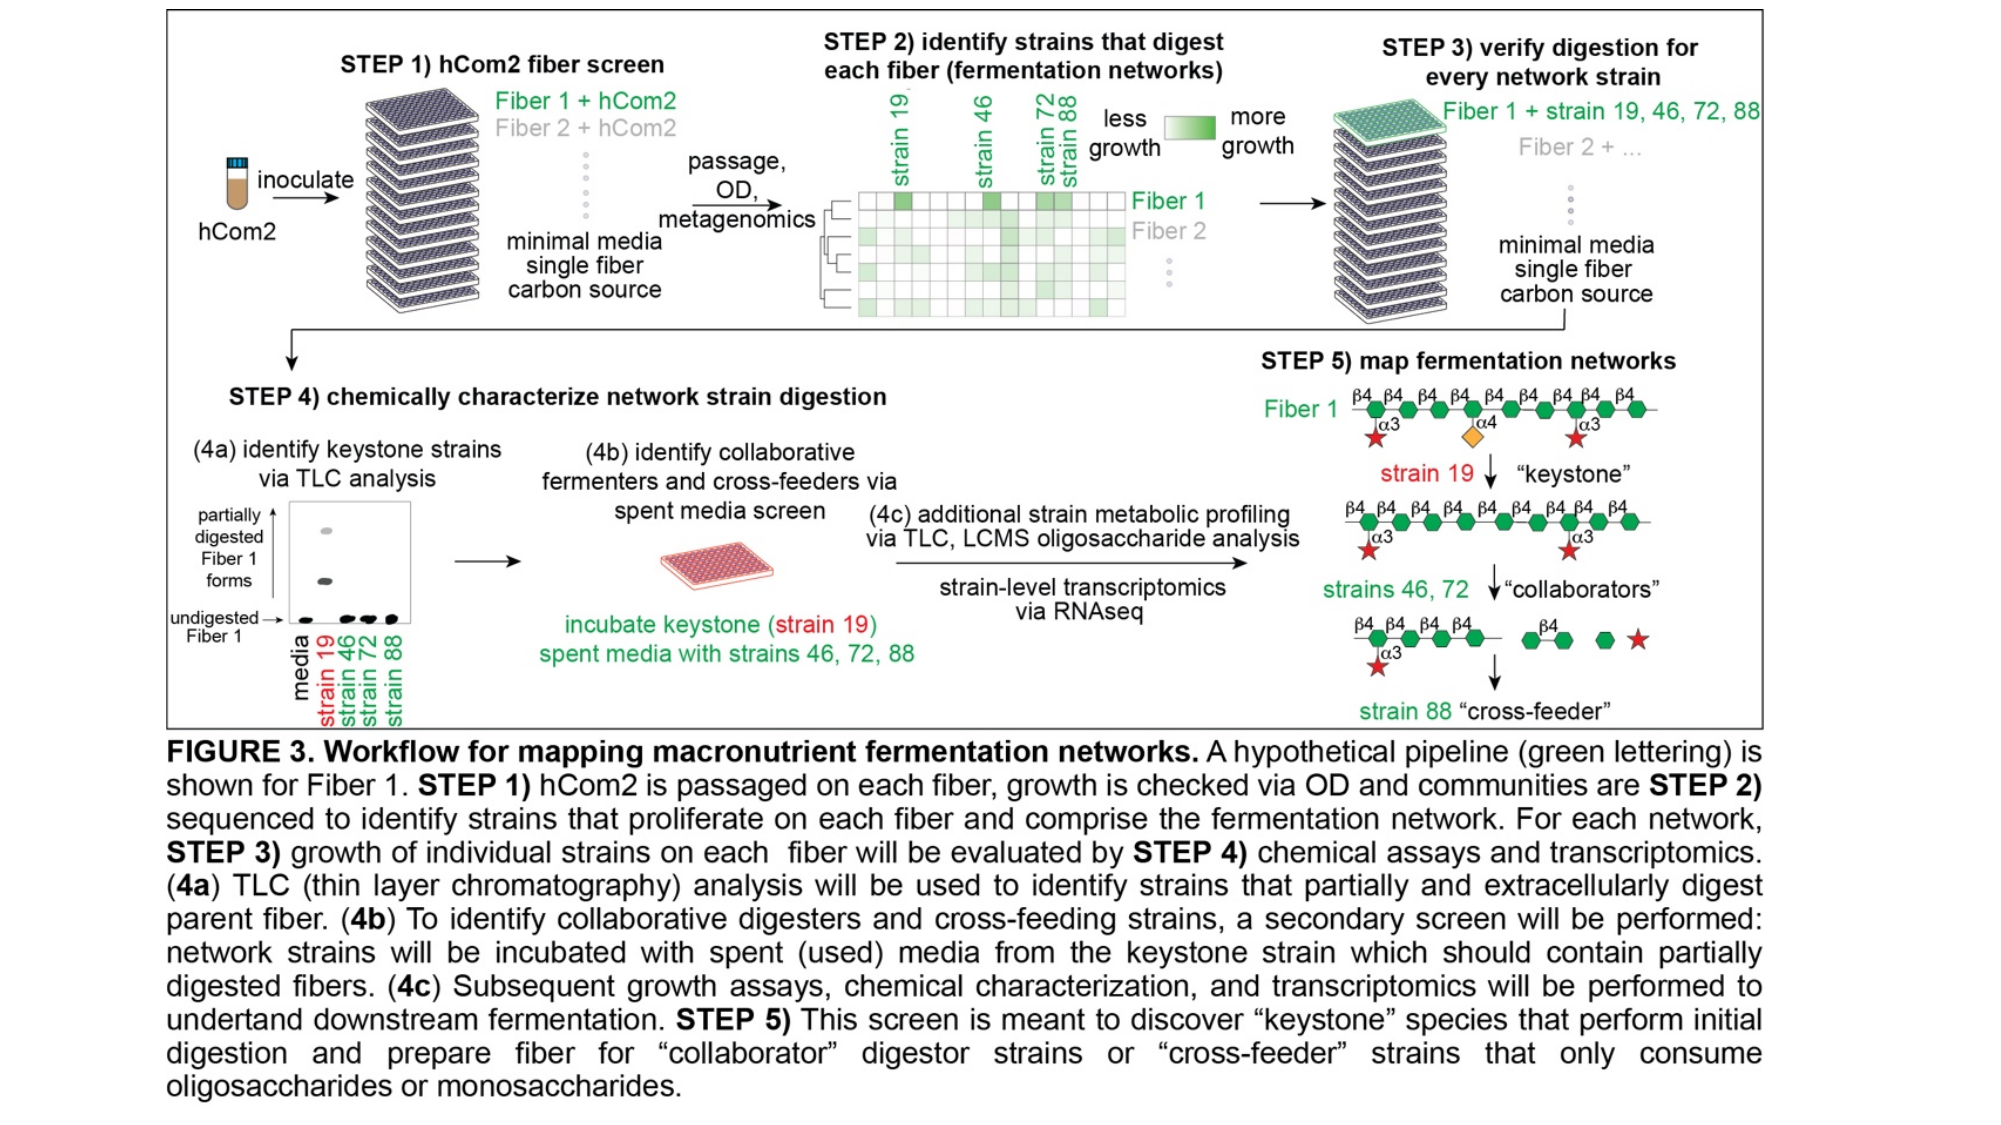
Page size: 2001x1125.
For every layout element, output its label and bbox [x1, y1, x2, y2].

picture [165, 9, 1766, 1121]
